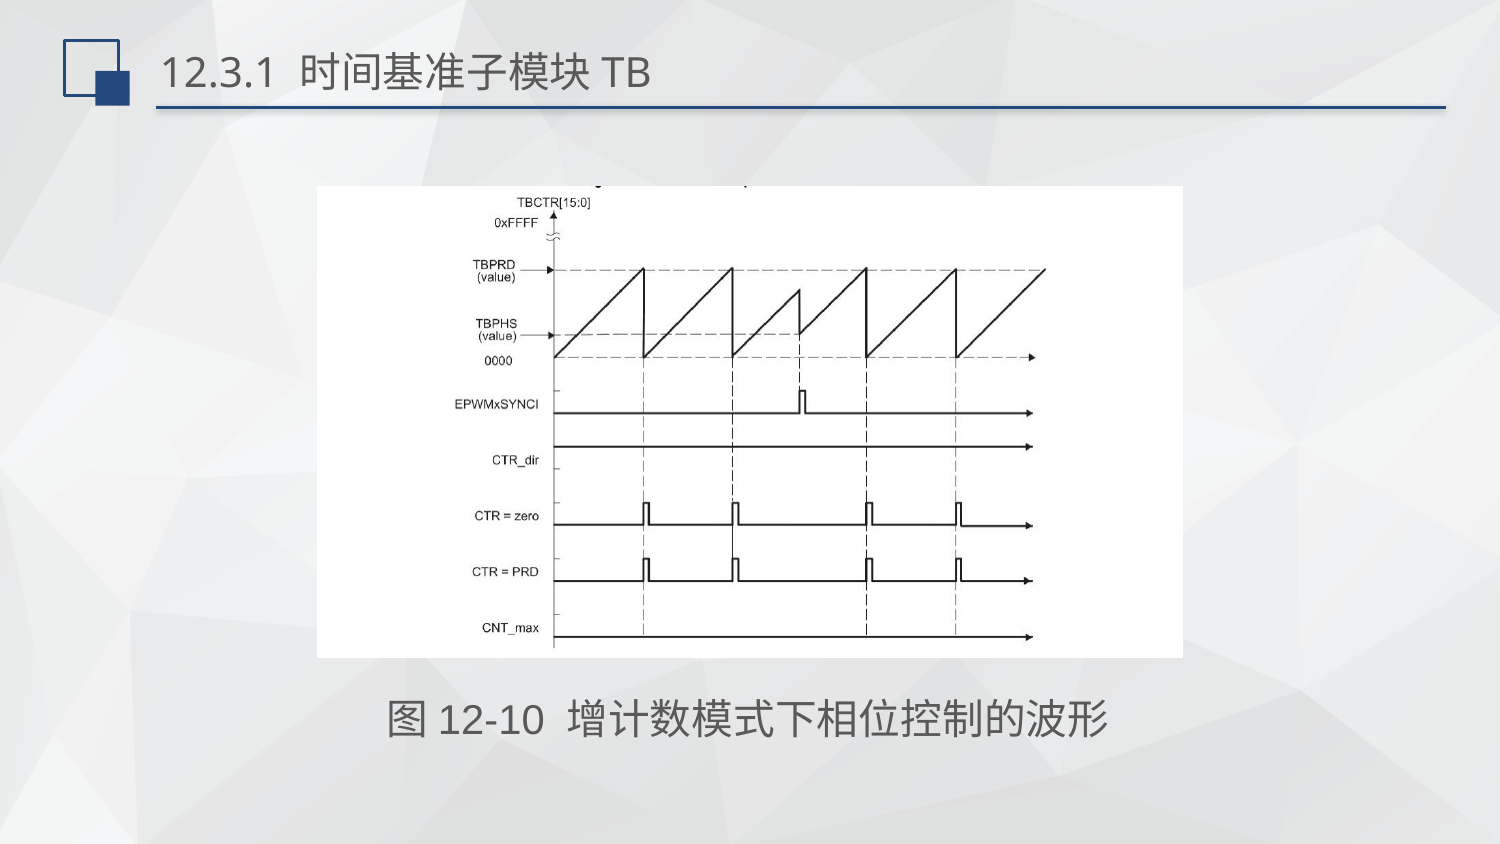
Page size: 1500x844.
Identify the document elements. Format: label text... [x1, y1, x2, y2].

title 12.3.1 时间基准子模块TB [148, 43, 1117, 99]
picture [0, 0, 1500, 844]
text_box 图12-10 增计数模式下相位控制的波形 [371, 685, 1129, 751]
